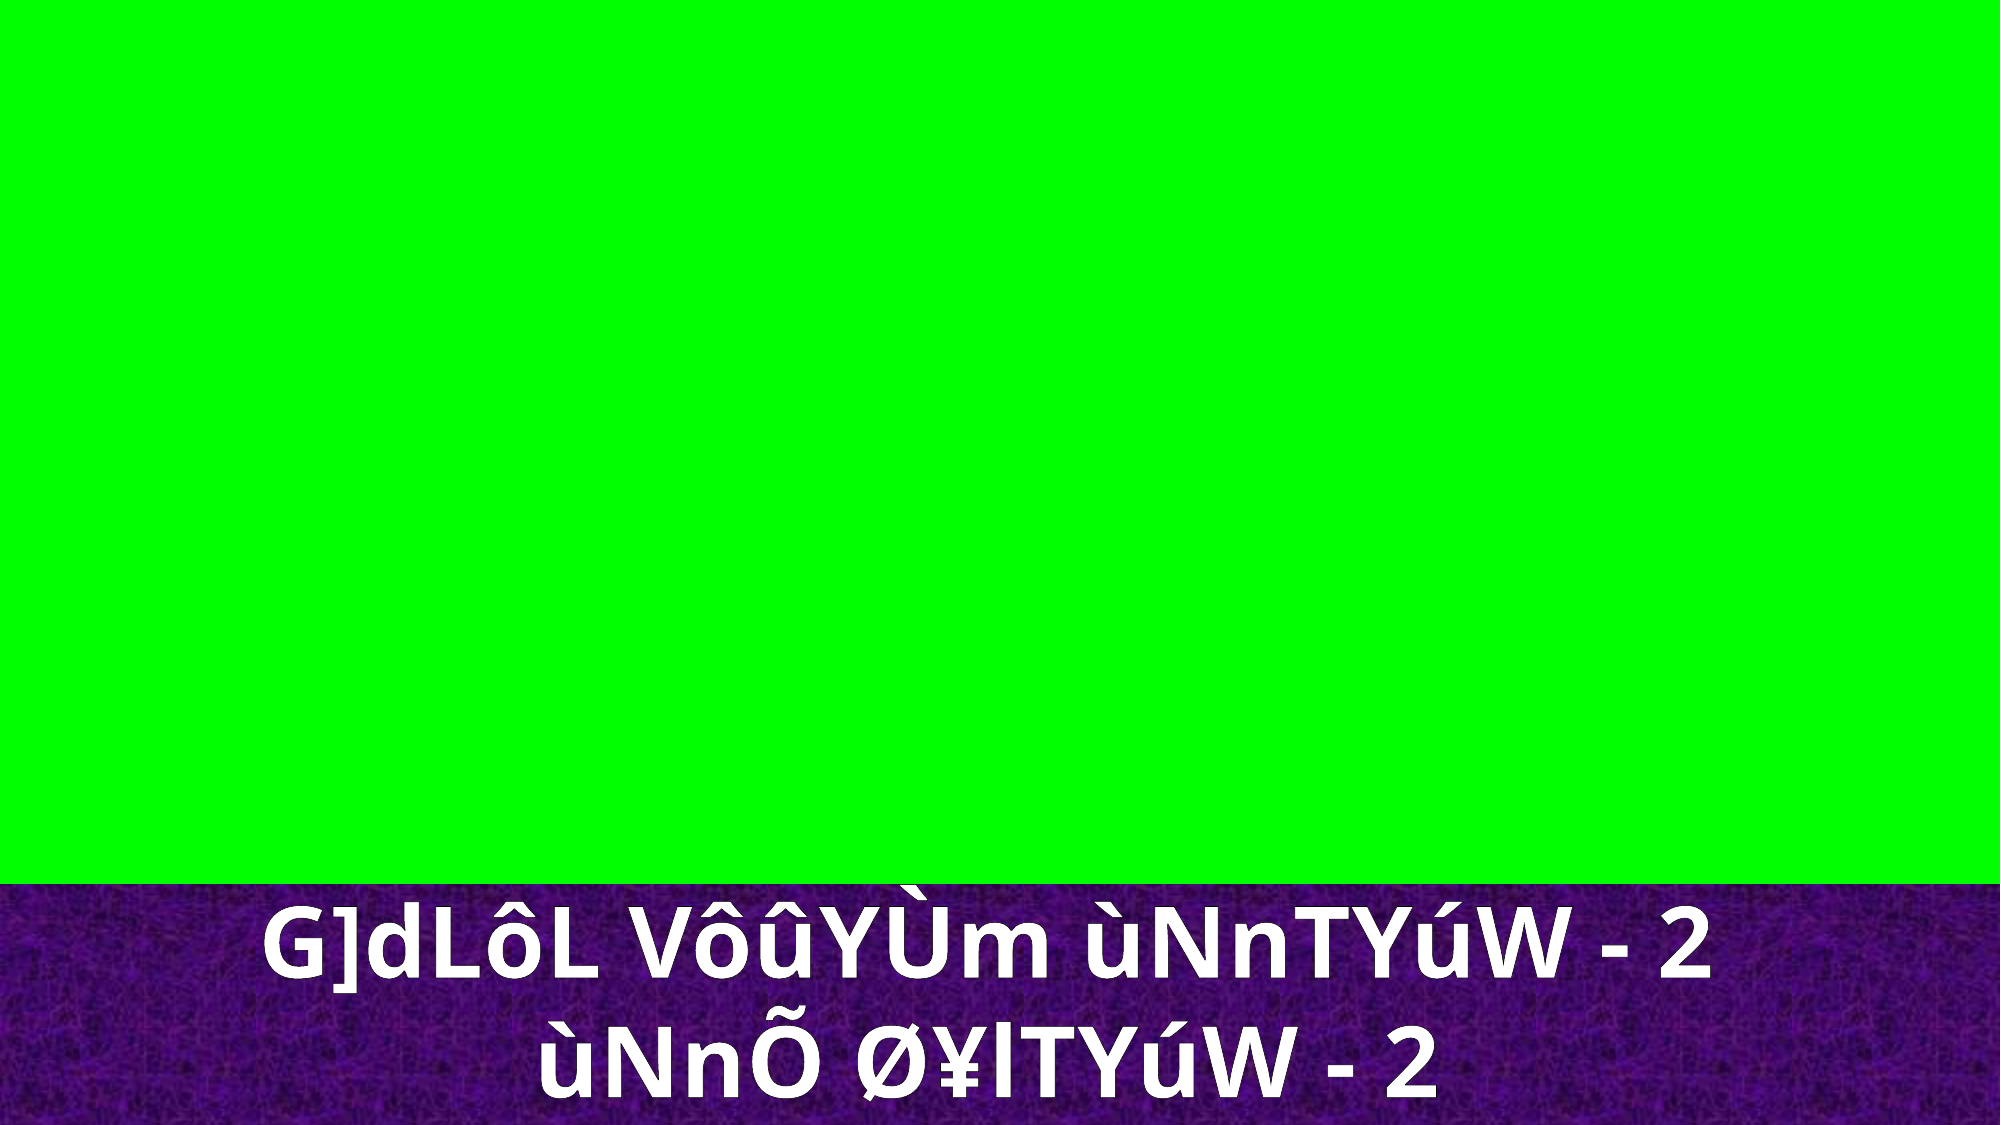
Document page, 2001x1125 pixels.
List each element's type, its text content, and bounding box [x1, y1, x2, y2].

text_box G]dLôL VôûYÙm ùNnTYúW - 2 ùNnÕ Ø¥lTYúW - 2 [0, 870, 2000, 1125]
